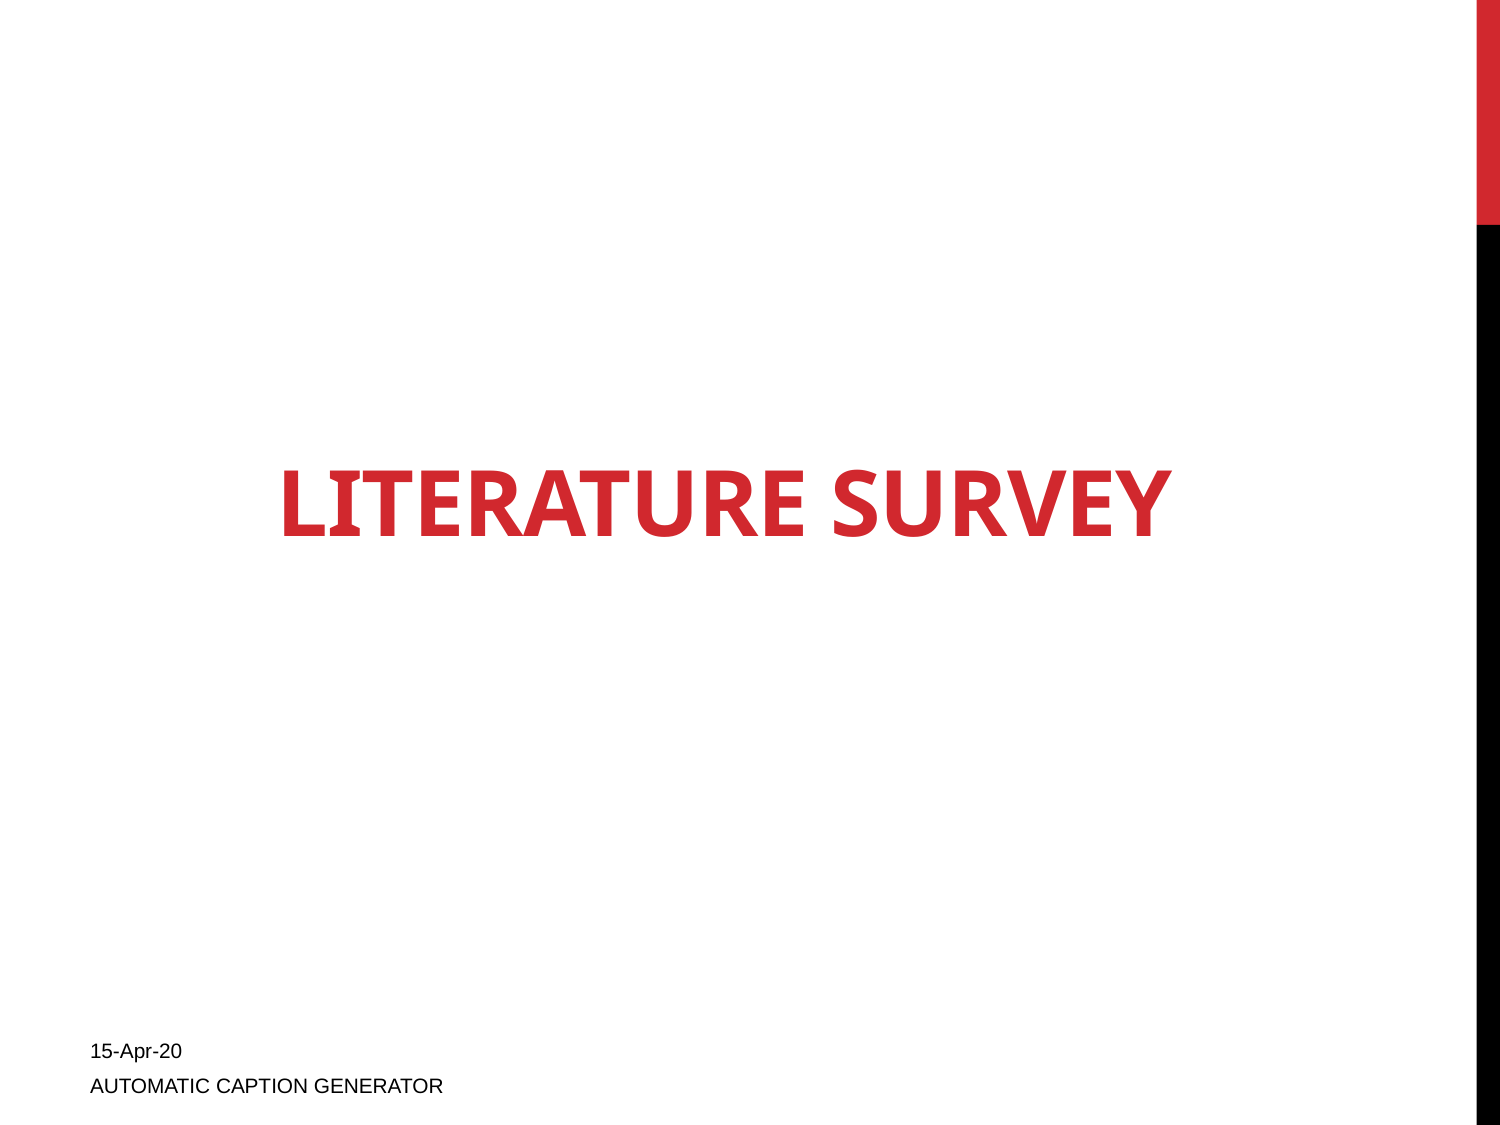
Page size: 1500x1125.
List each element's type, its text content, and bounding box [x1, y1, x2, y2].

footer AUTOMATIC CAPTION GENERATOR [75, 1065, 638, 1112]
title Literature survey [99, 375, 1350, 563]
slide_number 15-Apr-20 [75, 1012, 638, 1063]
